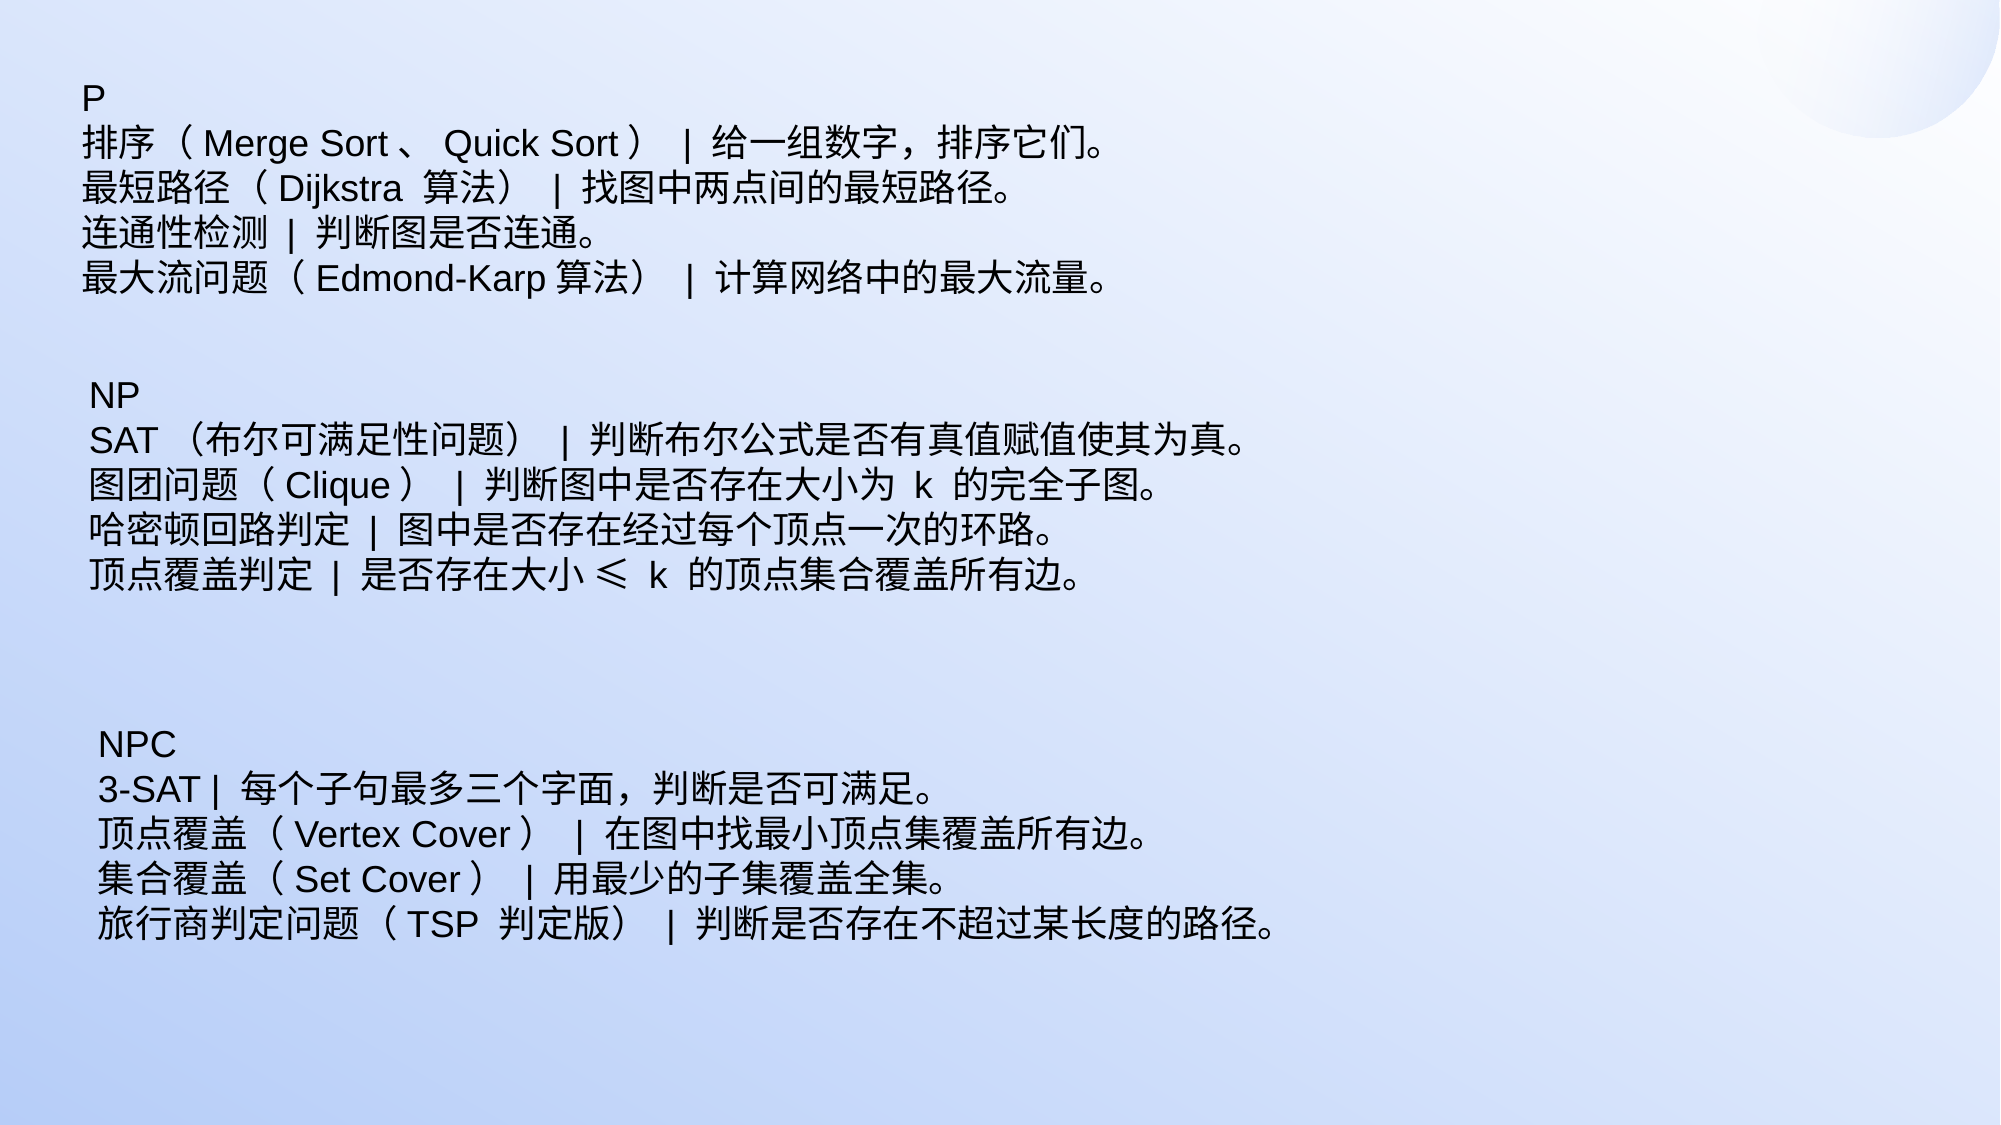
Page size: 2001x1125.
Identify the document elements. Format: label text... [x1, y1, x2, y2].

text_box NPC 3-SAT | 每个子句最多三个字面，判断是否可满足。 顶点覆盖（Vertex Cover） | 在图中找最小顶点集覆盖所有边。 集合覆盖（Set Cover） | 用最少的子集覆盖全集。 旅行商判定问题（TSP 判定版） | 判断是否存在不超过某长度的路径。 [83, 712, 1483, 953]
text_box P 排序（Merge Sort、Quick Sort） | 给一组数字，排序它们。 最短路径（Dijkstra 算法） | 找图中两点间的最短路径。 连通性检测 | 判断图是否连通。 最大流问题（Edmond-Karp算法） | 计算网络中的最大流量。 [66, 66, 1250, 307]
text_box NP SAT（布尔可满足性问题） | 判断布尔公式是否有真值赋值使其为真。 图团问题（Clique） | 判断图中是否存在大小为 k 的完全子图。 哈密顿回路判定 | 图中是否存在经过每个顶点一次的环路。 顶点覆盖判定 | 是否存在大小 ≤ k 的顶点集合覆盖所有边。 [73, 363, 1379, 604]
